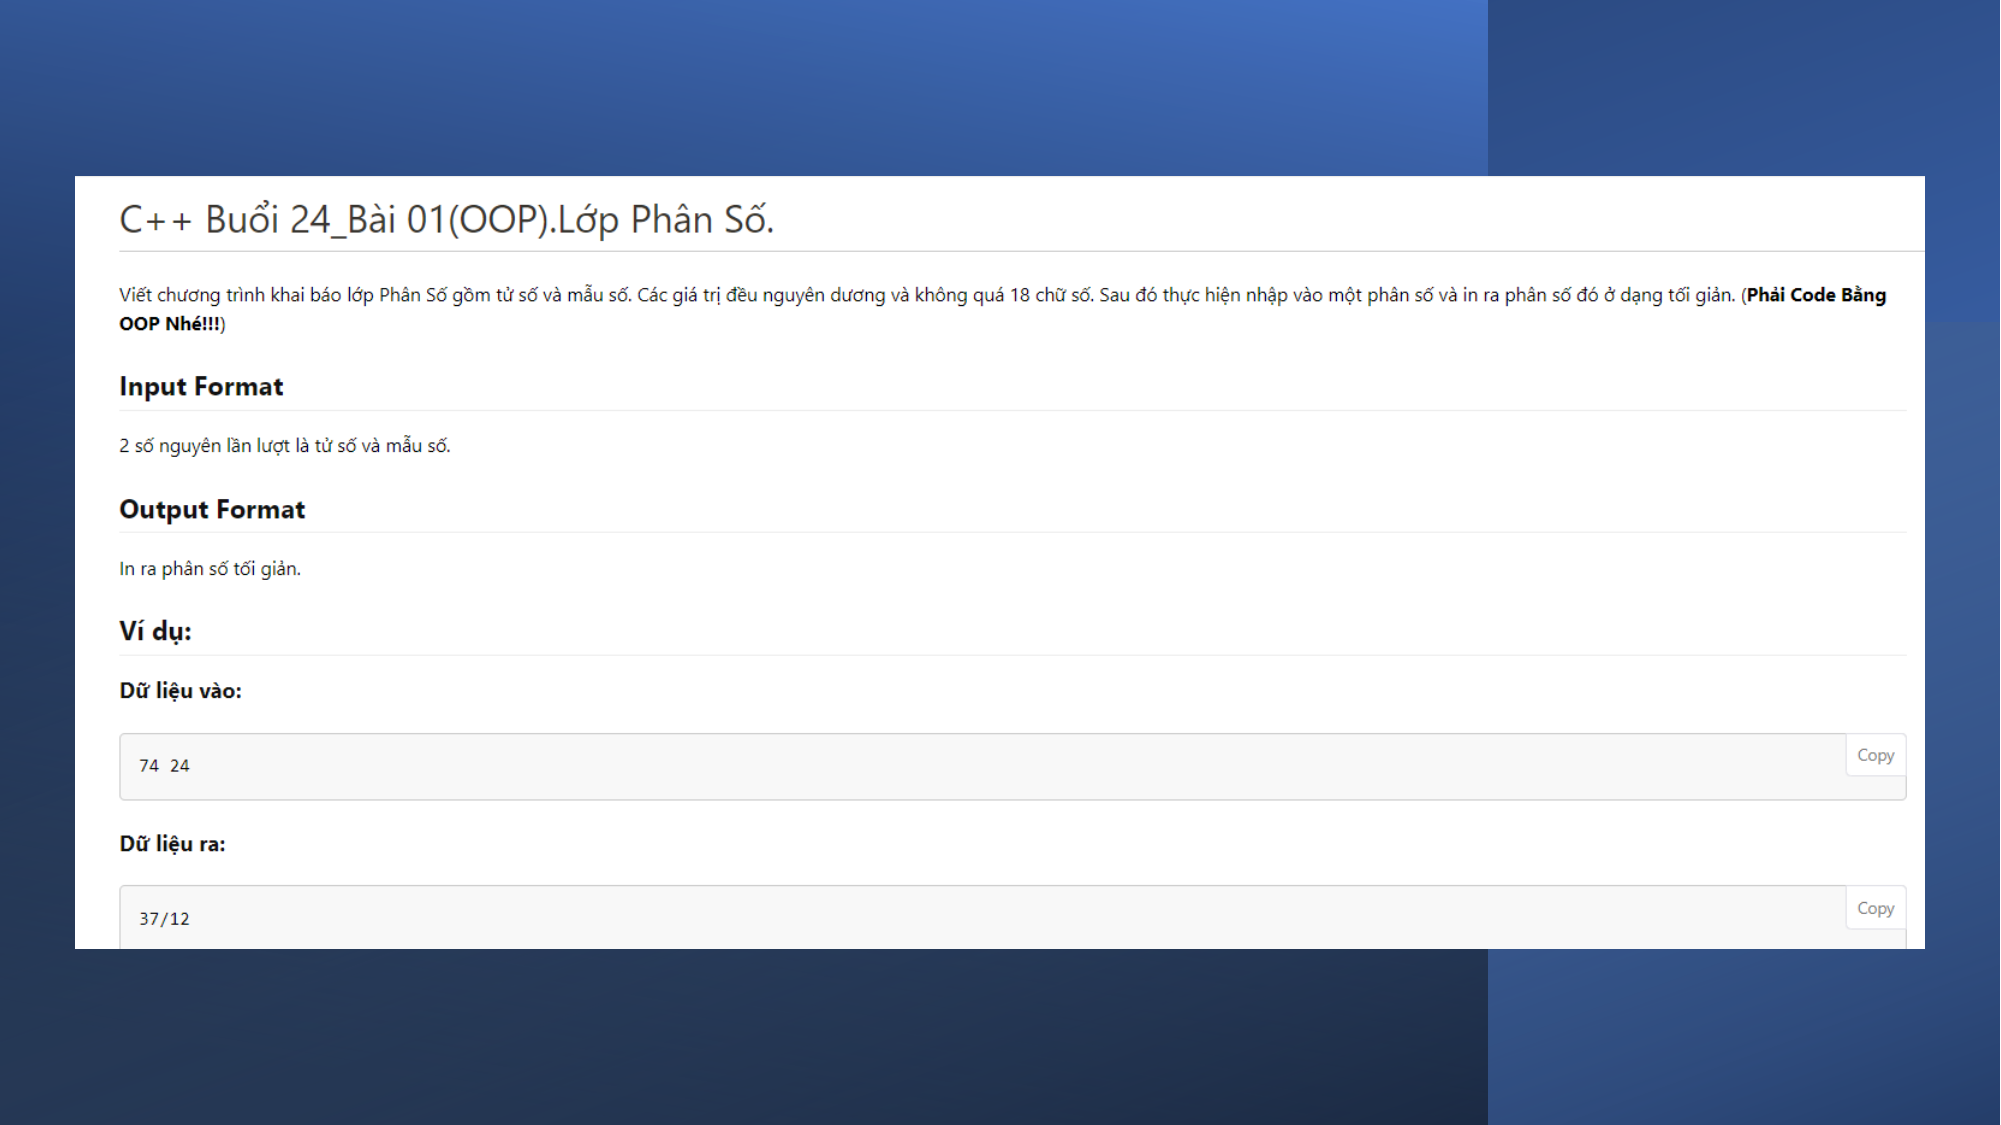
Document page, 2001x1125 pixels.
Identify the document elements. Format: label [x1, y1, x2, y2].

picture [74, 176, 1925, 949]
text_box [0, 321, 2000, 1125]
text_box [0, 0, 1489, 321]
text_box [1489, 0, 2000, 321]
